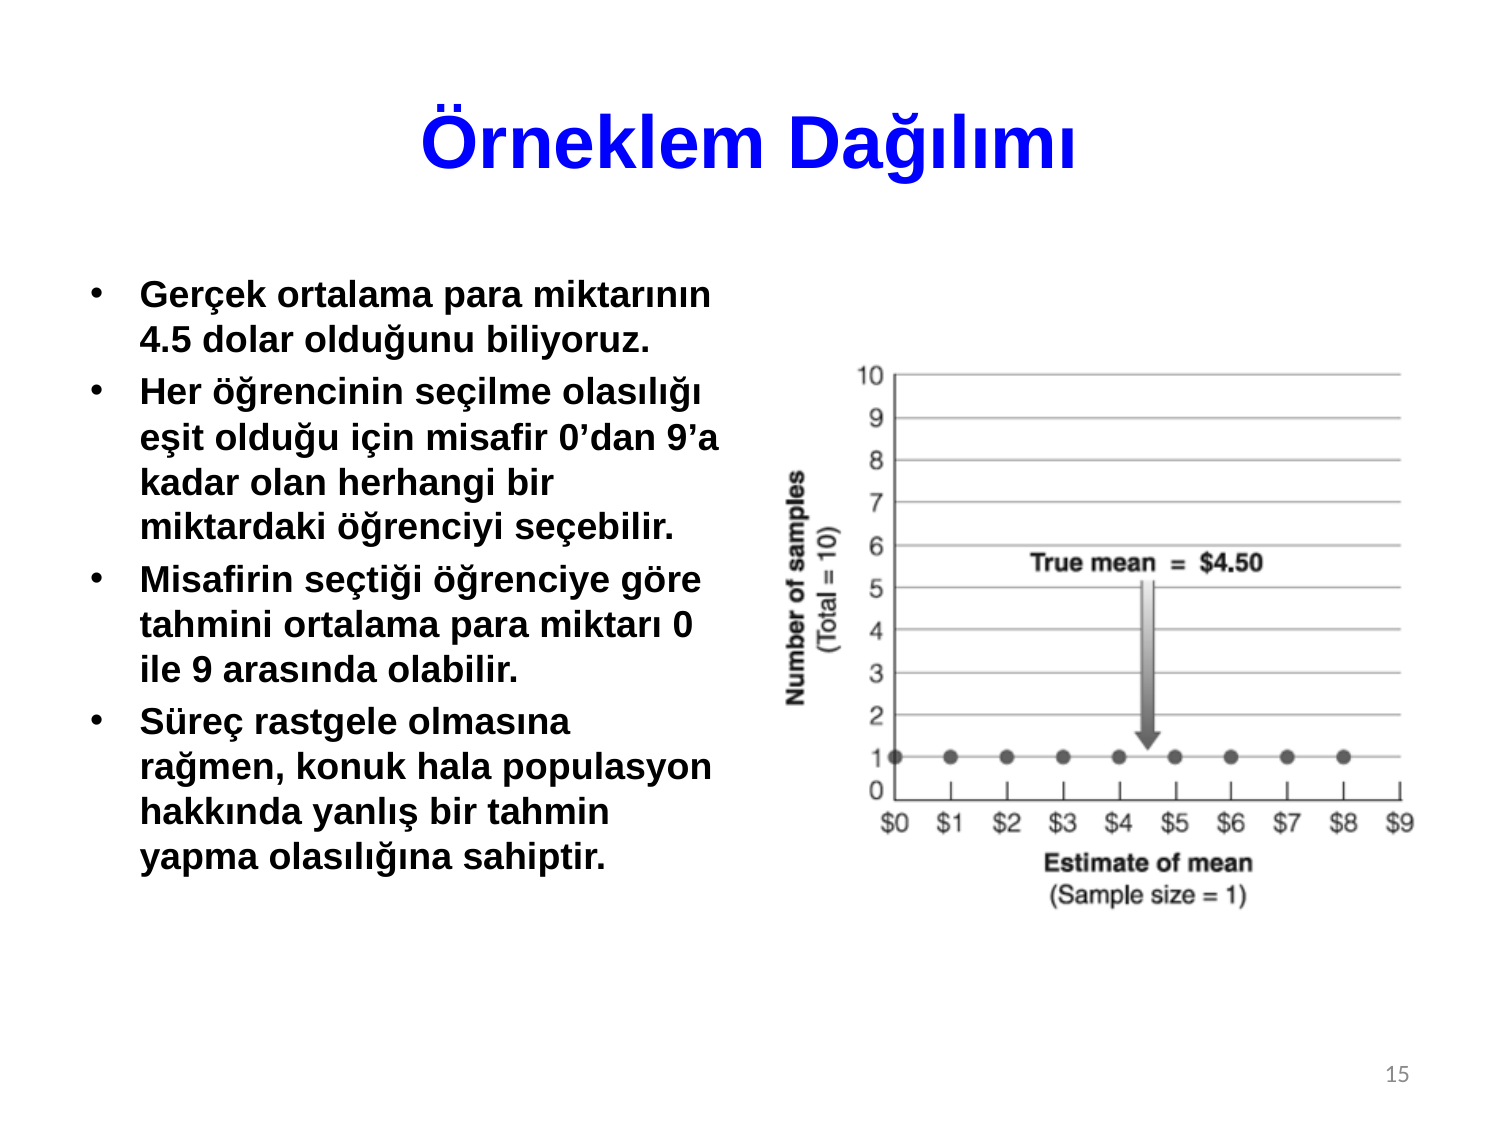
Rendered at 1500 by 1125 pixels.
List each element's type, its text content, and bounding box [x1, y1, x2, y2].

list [762, 341, 1426, 927]
list Gerçek ortalama para miktarının 4.5 dolar olduğunu biliyoruz. Her öğrencinin seçilme olasılığı eşit olduğu için misafir 0’dan 9’a kadar olan herhangi bir miktardaki öğrenciyi seçebilir. Misafirin seçtiği öğrenciye göre tahmini ortalama para miktarı 0 ile 9 arasında olabilir. Süreç rastgele olmasına rağmen, konuk hala populasyon hakkında yanlış bir tahmin yapma olasılığına sahiptir. [75, 262, 738, 1005]
slide_number 15 [1074, 1042, 1425, 1103]
title Örneklem Dağılımı [75, 45, 1425, 233]
